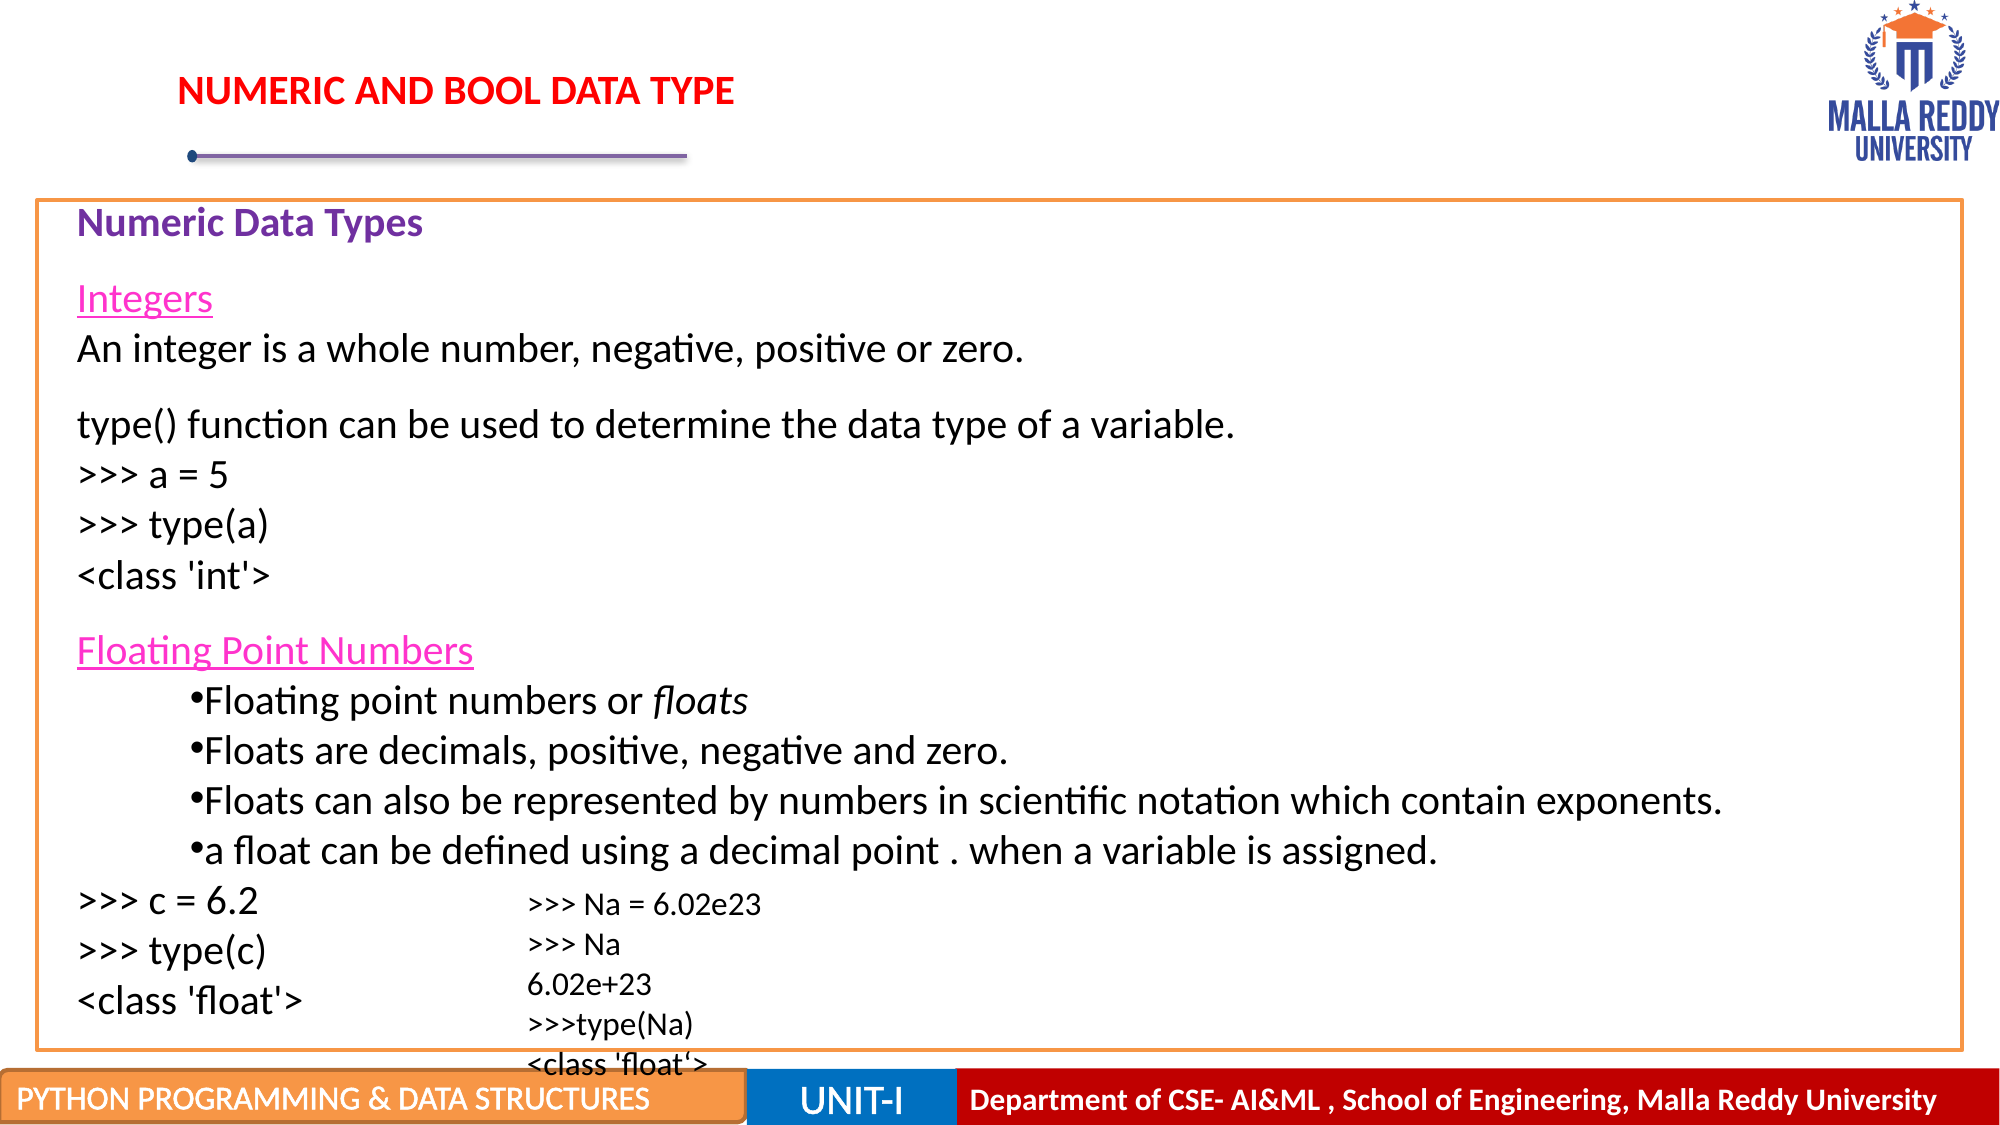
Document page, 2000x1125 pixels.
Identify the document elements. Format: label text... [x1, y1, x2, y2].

text_box [35, 198, 62, 1052]
title NUMERIC AND BOOL DATA TYPE [162, 37, 1113, 138]
text_box >>> Na = 6.02e23 >>> Na 6.02e+23 >>>type(Na) <class 'float‘> [512, 874, 1188, 1090]
text_box Numeric Data Types Integers An integer is a whole number, negative, positive or zero. type() function can be used to determine the data type of a variable. >>> a = 5 >>> type(a) <class 'int'> Floating Point Numbers Floating point numbers or floats Floats are decimals, positive, negative and zero. Floats can also be represented by numbers in scientific notation which contain exponents. a float can be defined using a decimal point . when a variable is assigned. >>> c = 6.2 >>> type(c) <class 'float'> [62, 187, 1925, 1125]
picture [1829, 0, 2000, 161]
text_box [1925, 198, 1964, 1052]
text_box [186, 149, 688, 163]
